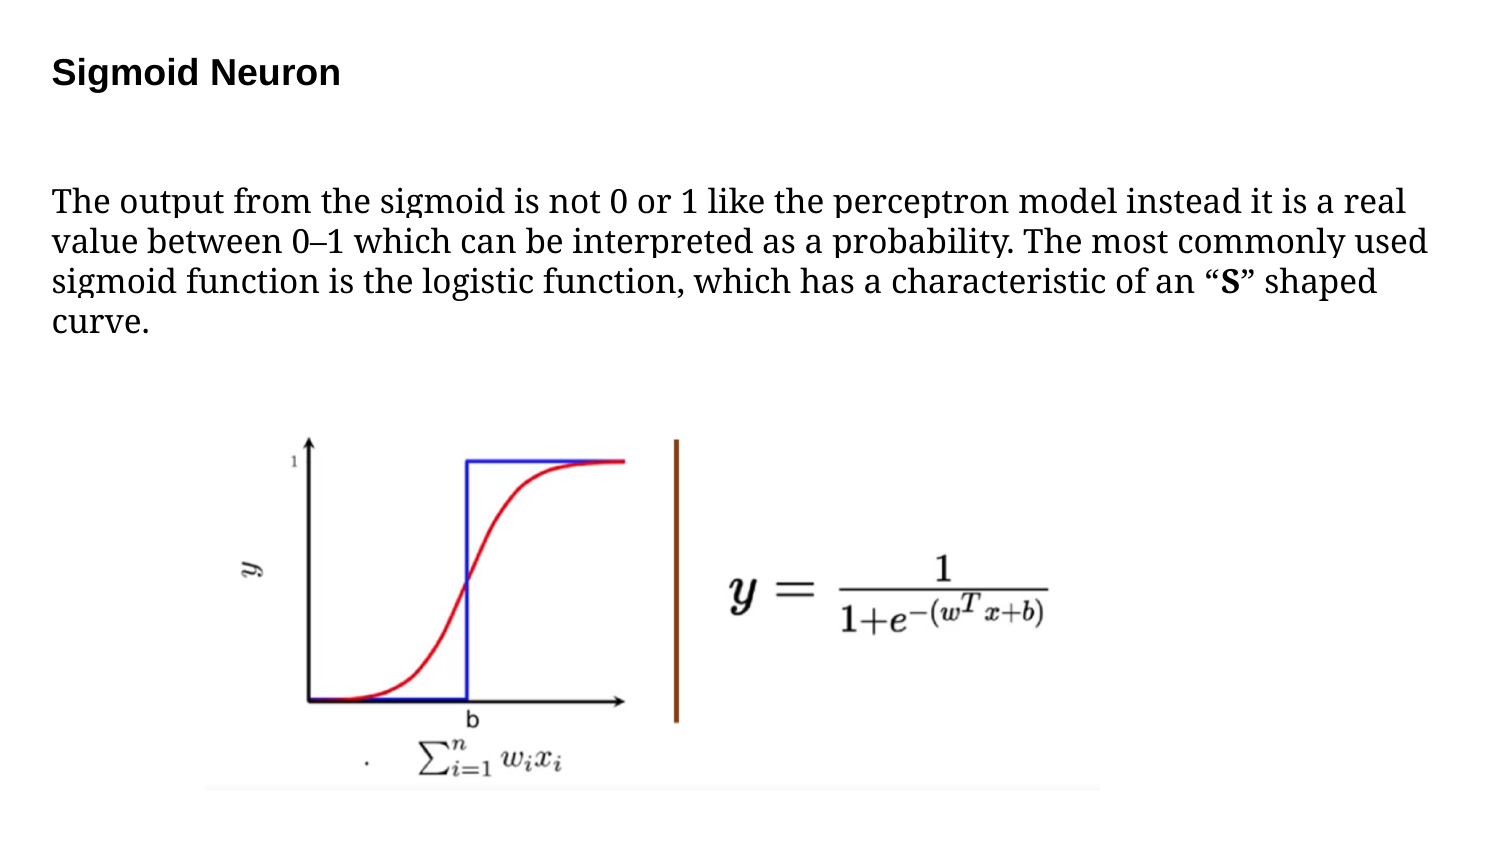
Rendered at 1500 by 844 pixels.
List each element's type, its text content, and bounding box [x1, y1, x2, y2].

text_box Sigmoid Neuron [36, 33, 1475, 125]
picture [205, 388, 1101, 794]
text_box Sigmoid Neuron [36, 369, 1475, 820]
text_box The output from the sigmoid is not 0 or 1 like the perceptron model instead it is a real value between 0–1 which can be interpreted as a probability. The most commonly used sigmoid function is the logistic function, which has a characteristic of an “S” shaped curve. [36, 125, 1475, 369]
